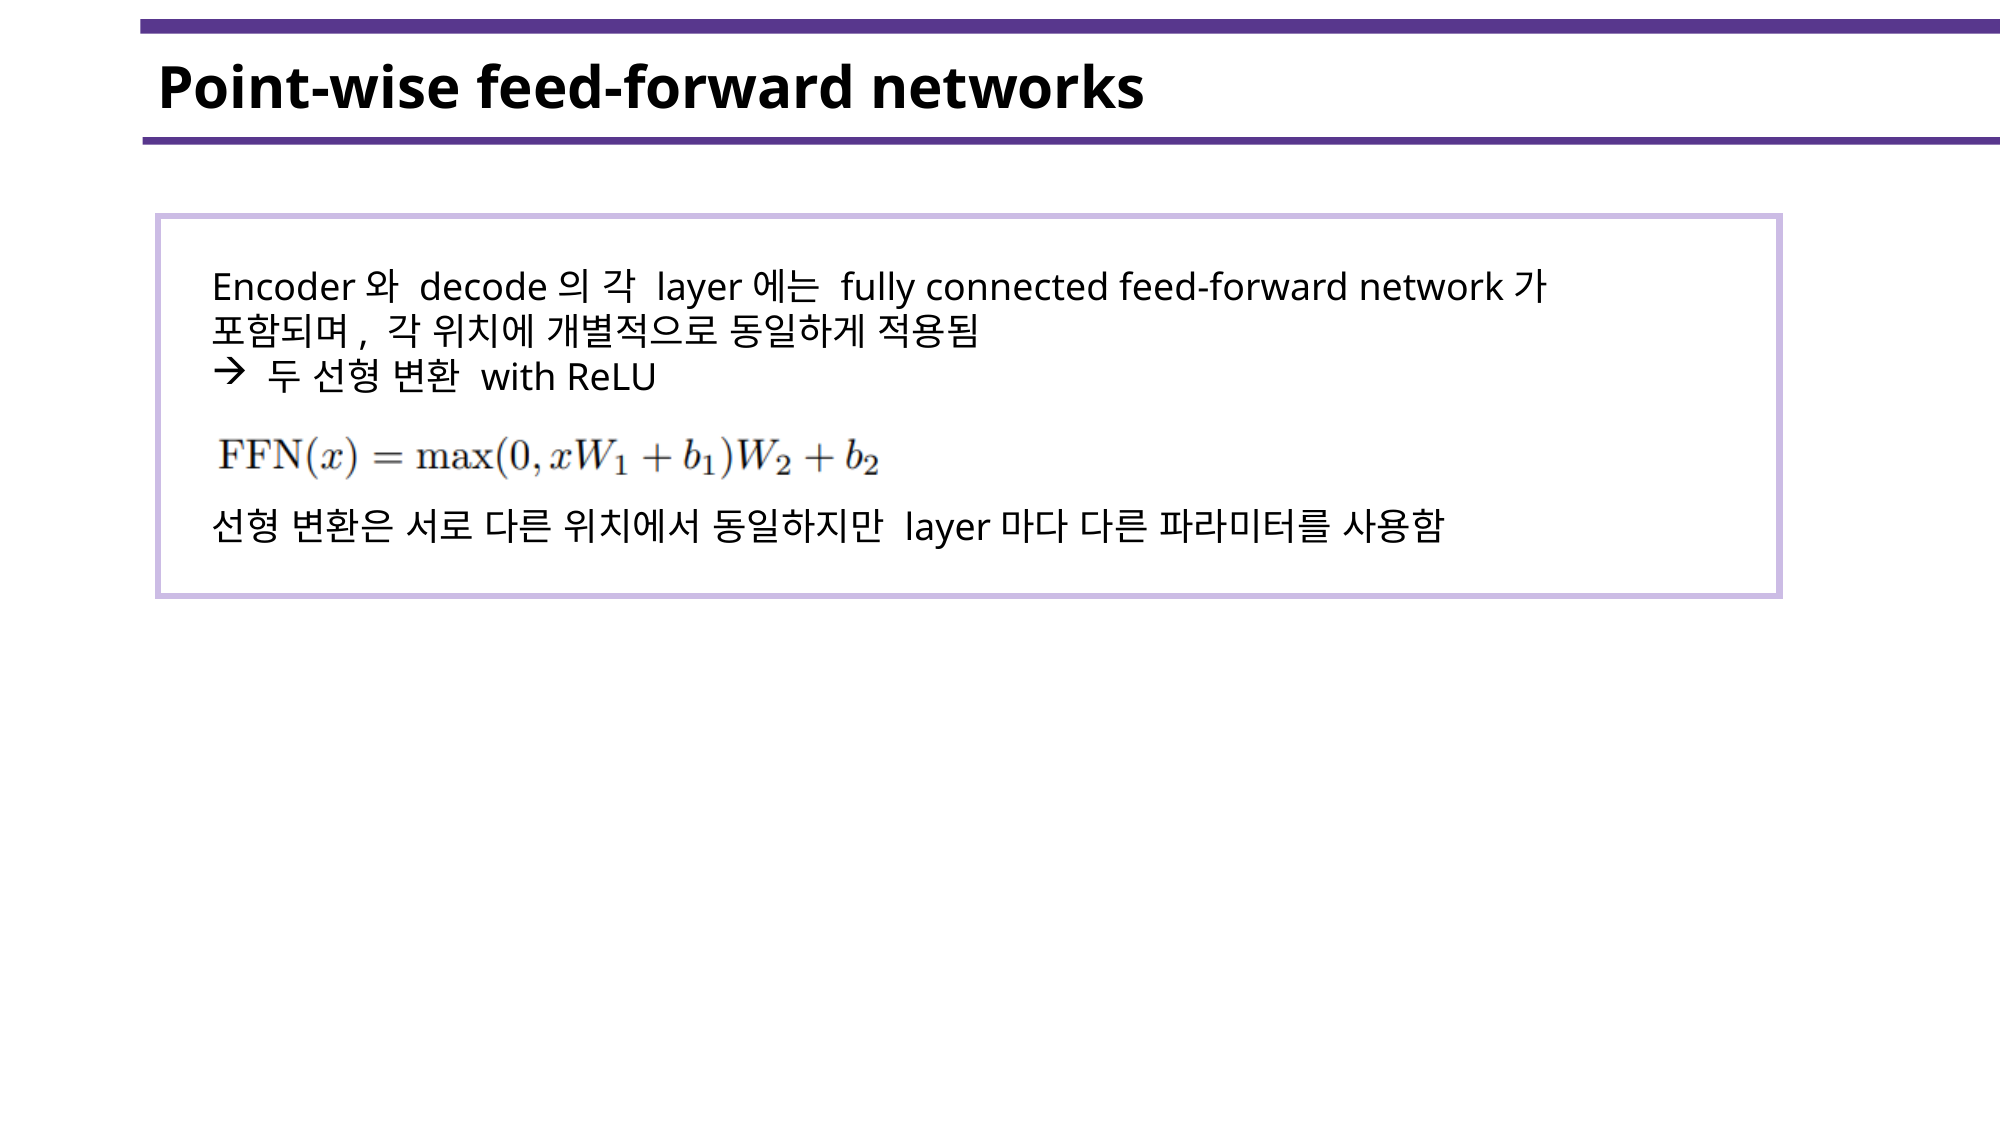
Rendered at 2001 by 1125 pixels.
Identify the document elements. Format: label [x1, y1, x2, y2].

picture [210, 426, 889, 495]
text_box [140, 19, 2000, 145]
text_box [142, 205, 1796, 607]
